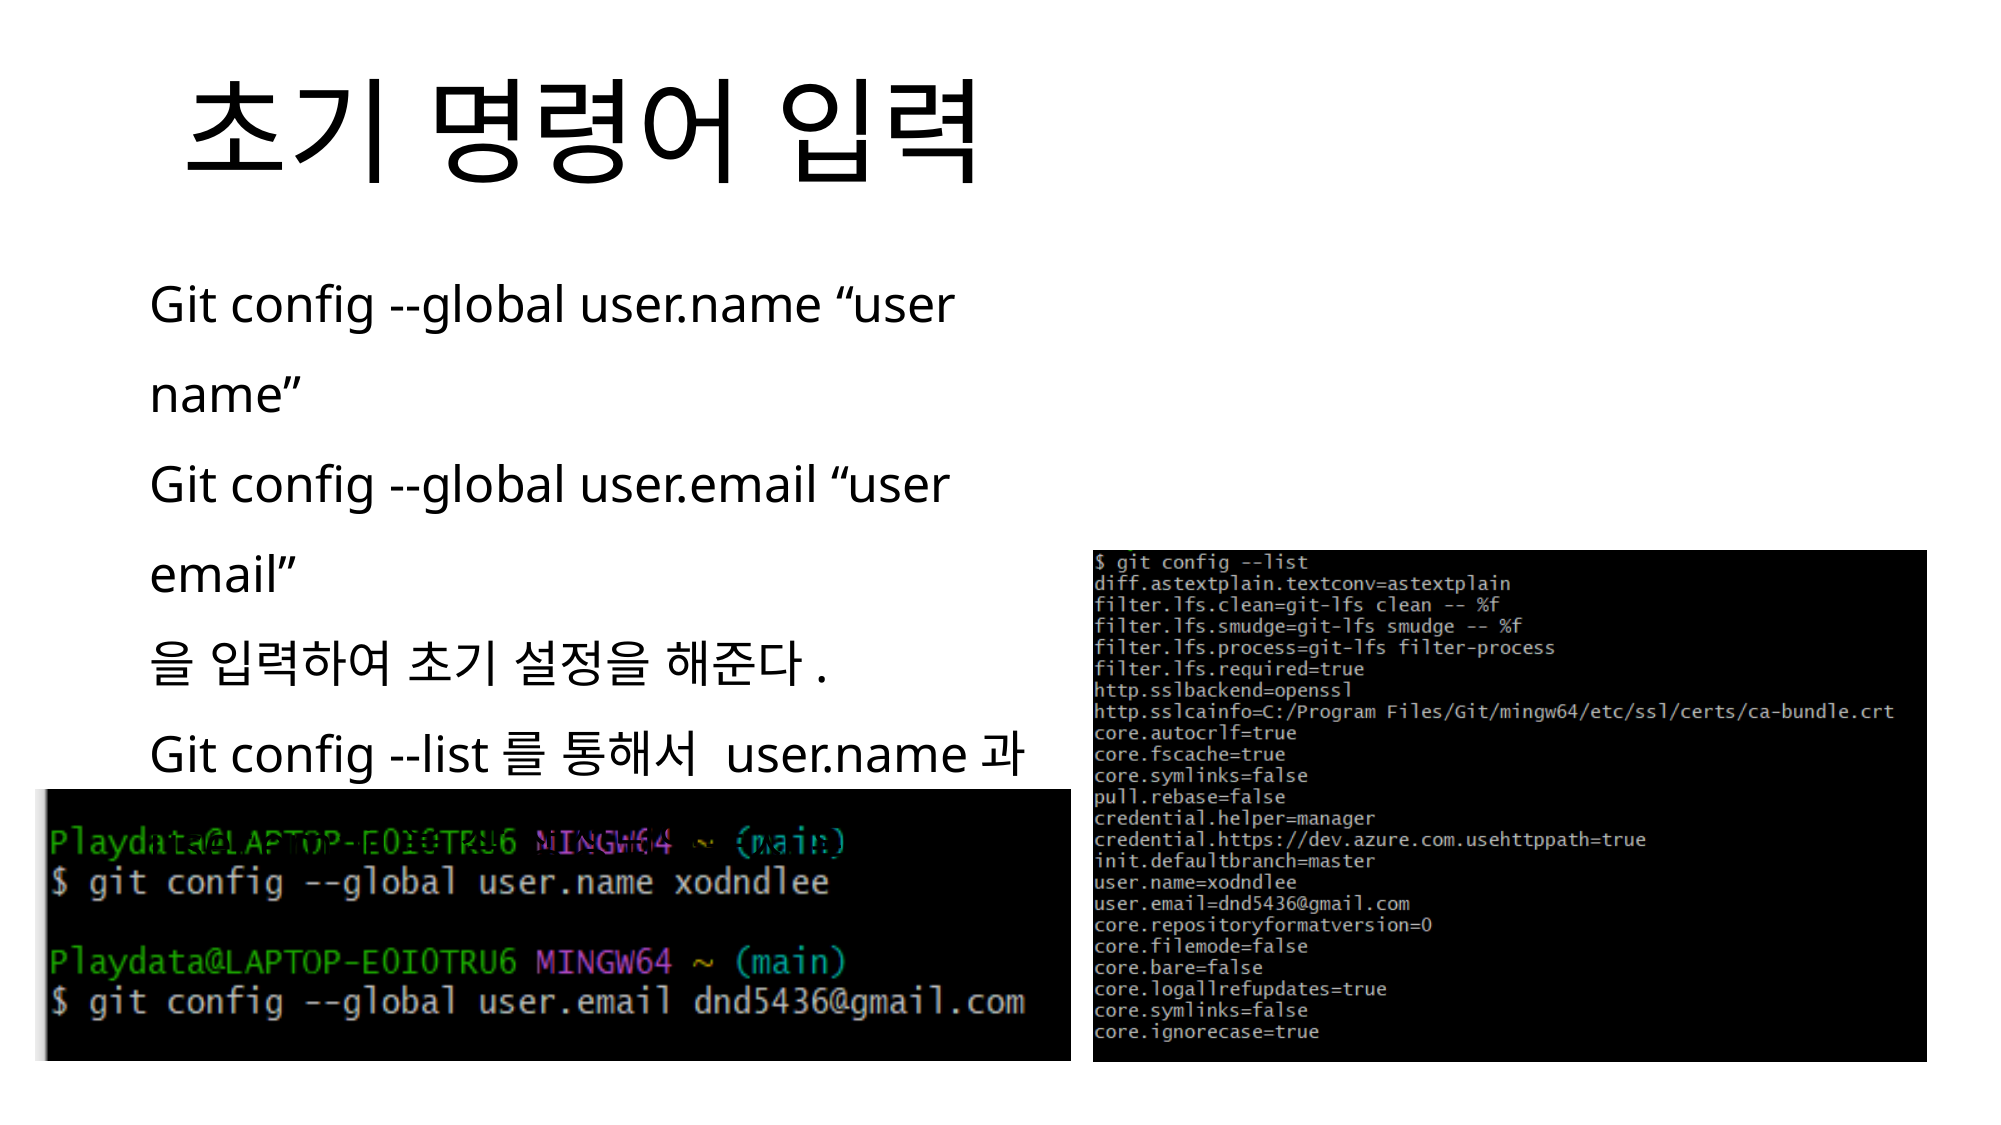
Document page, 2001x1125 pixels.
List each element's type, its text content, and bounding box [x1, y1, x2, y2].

picture [35, 789, 1071, 1061]
title 초기 명령어 입력 [62, 67, 1109, 208]
text_box Git config --global user.name “user name” Git config --global user.email “user email” 을 입력하여 초기 설정을 해준다. Git config --list를 통해서 user.name과 user.email을 잘 생성되었는지 확인한다. [149, 242, 1109, 697]
picture [1093, 550, 1927, 1062]
